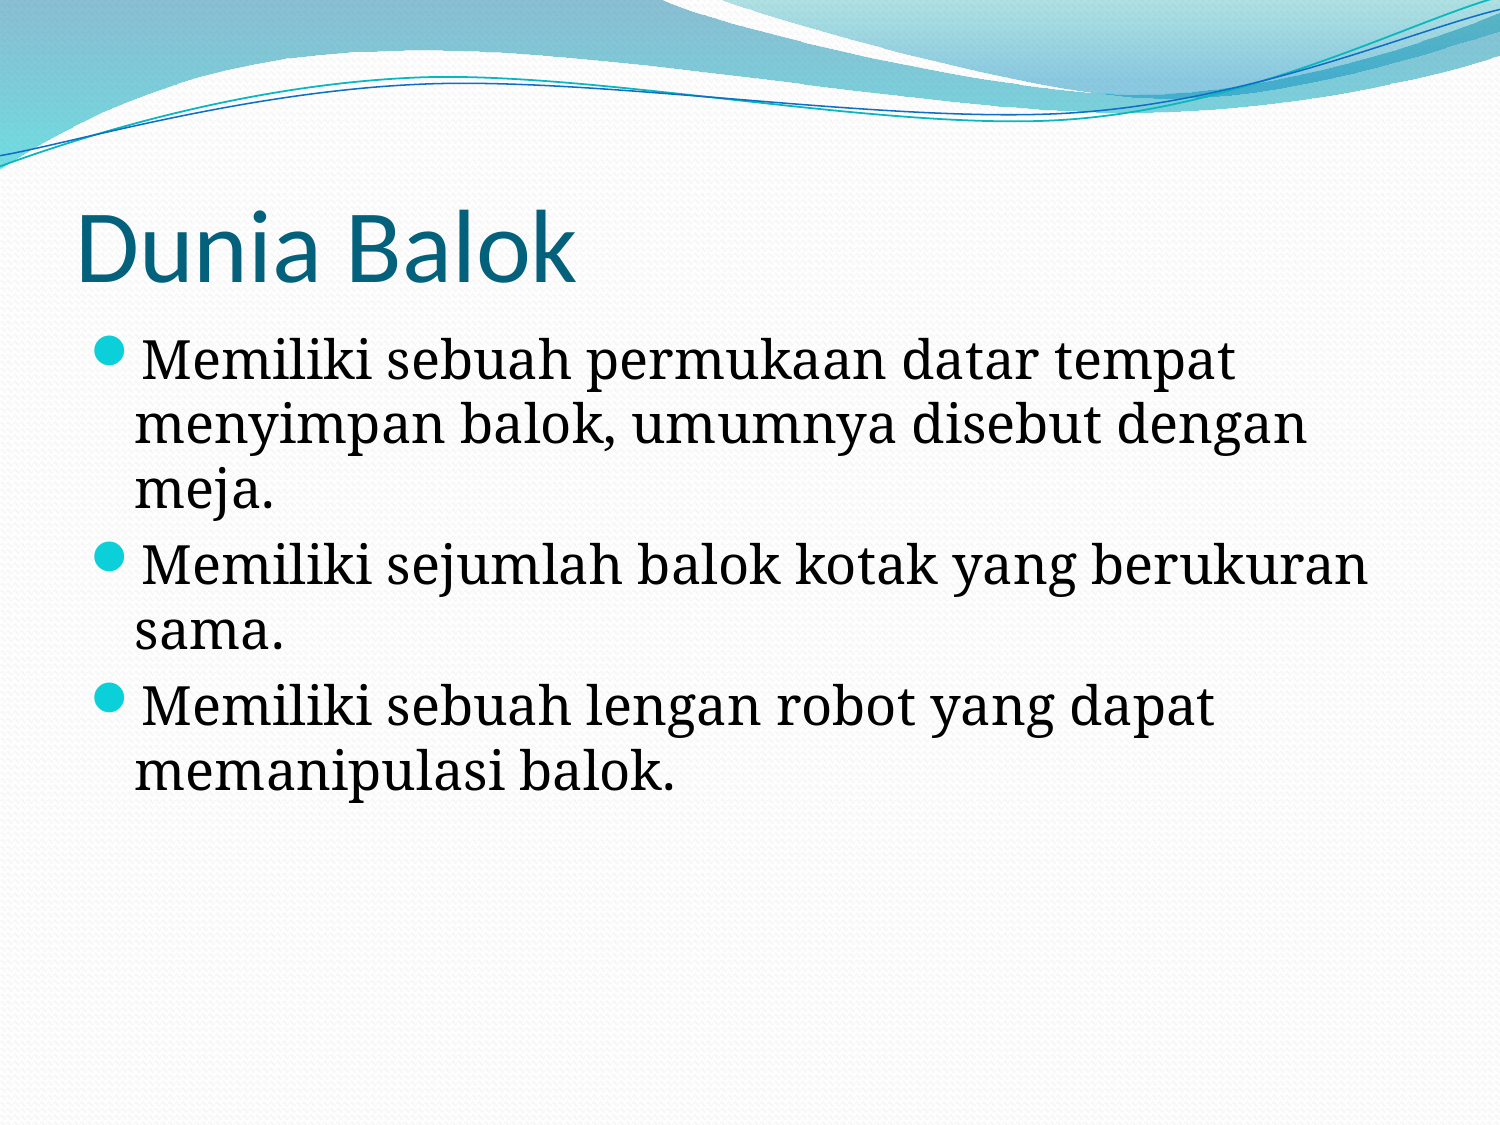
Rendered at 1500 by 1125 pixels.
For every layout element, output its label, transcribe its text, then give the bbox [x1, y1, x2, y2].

title Dunia Balok [74, 115, 1426, 304]
list Memiliki sebuah permukaan datar tempat menyimpan balok, umumnya disebut dengan meja. Memiliki sejumlah balok kotak yang berukuran sama. Memiliki sebuah lengan robot yang dapat memanipulasi balok. [74, 317, 1426, 1038]
